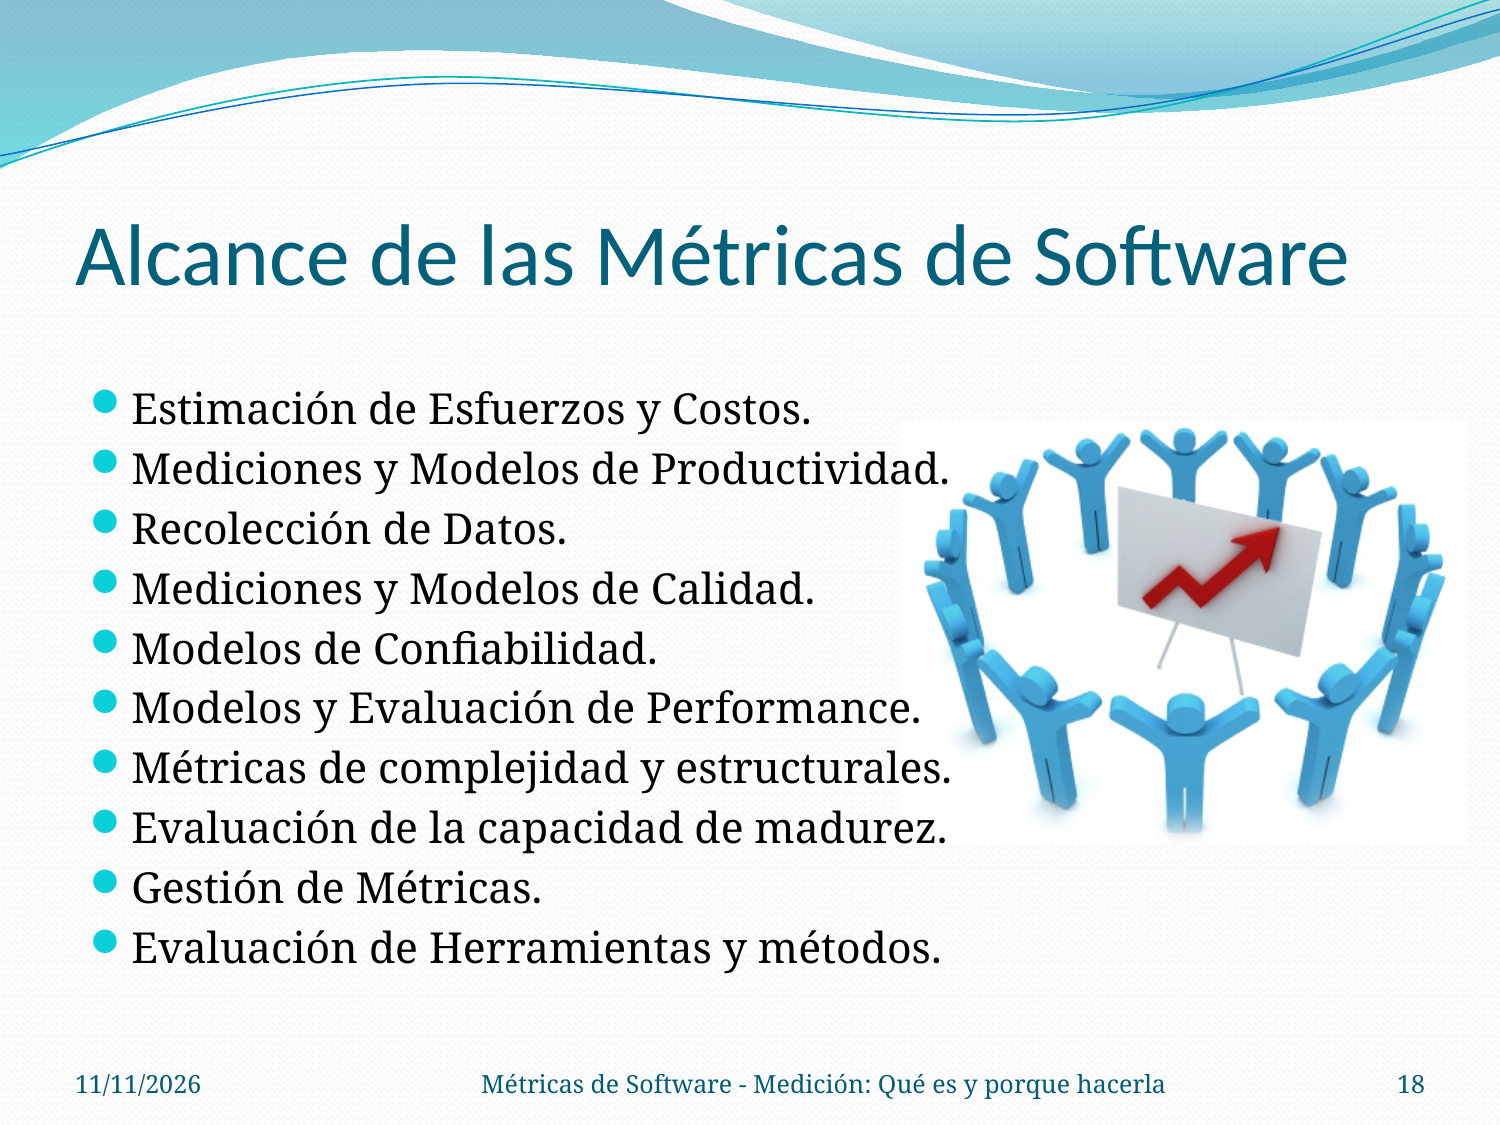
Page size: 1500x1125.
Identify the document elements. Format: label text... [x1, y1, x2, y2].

list Estimación de Esfuerzos y Costos. Mediciones y Modelos de Productividad. Recolección de Datos. Mediciones y Modelos de Calidad. Modelos de Confiabilidad. Modelos y Evaluación de Performance. Métricas de complejidad y estructurales. Evaluación de la capacidad de madurez. Gestión de Métricas. Evaluación de Herramientas y métodos. [75, 374, 975, 1035]
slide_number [75, 1042, 425, 1103]
picture [899, 420, 1467, 847]
footer Métricas de Software - Medición: Qué es y porque hacerla [437, 1042, 1211, 1103]
title Alcance de las Métricas de Software [75, 115, 1425, 303]
slide_number 18 [1299, 1042, 1425, 1103]
